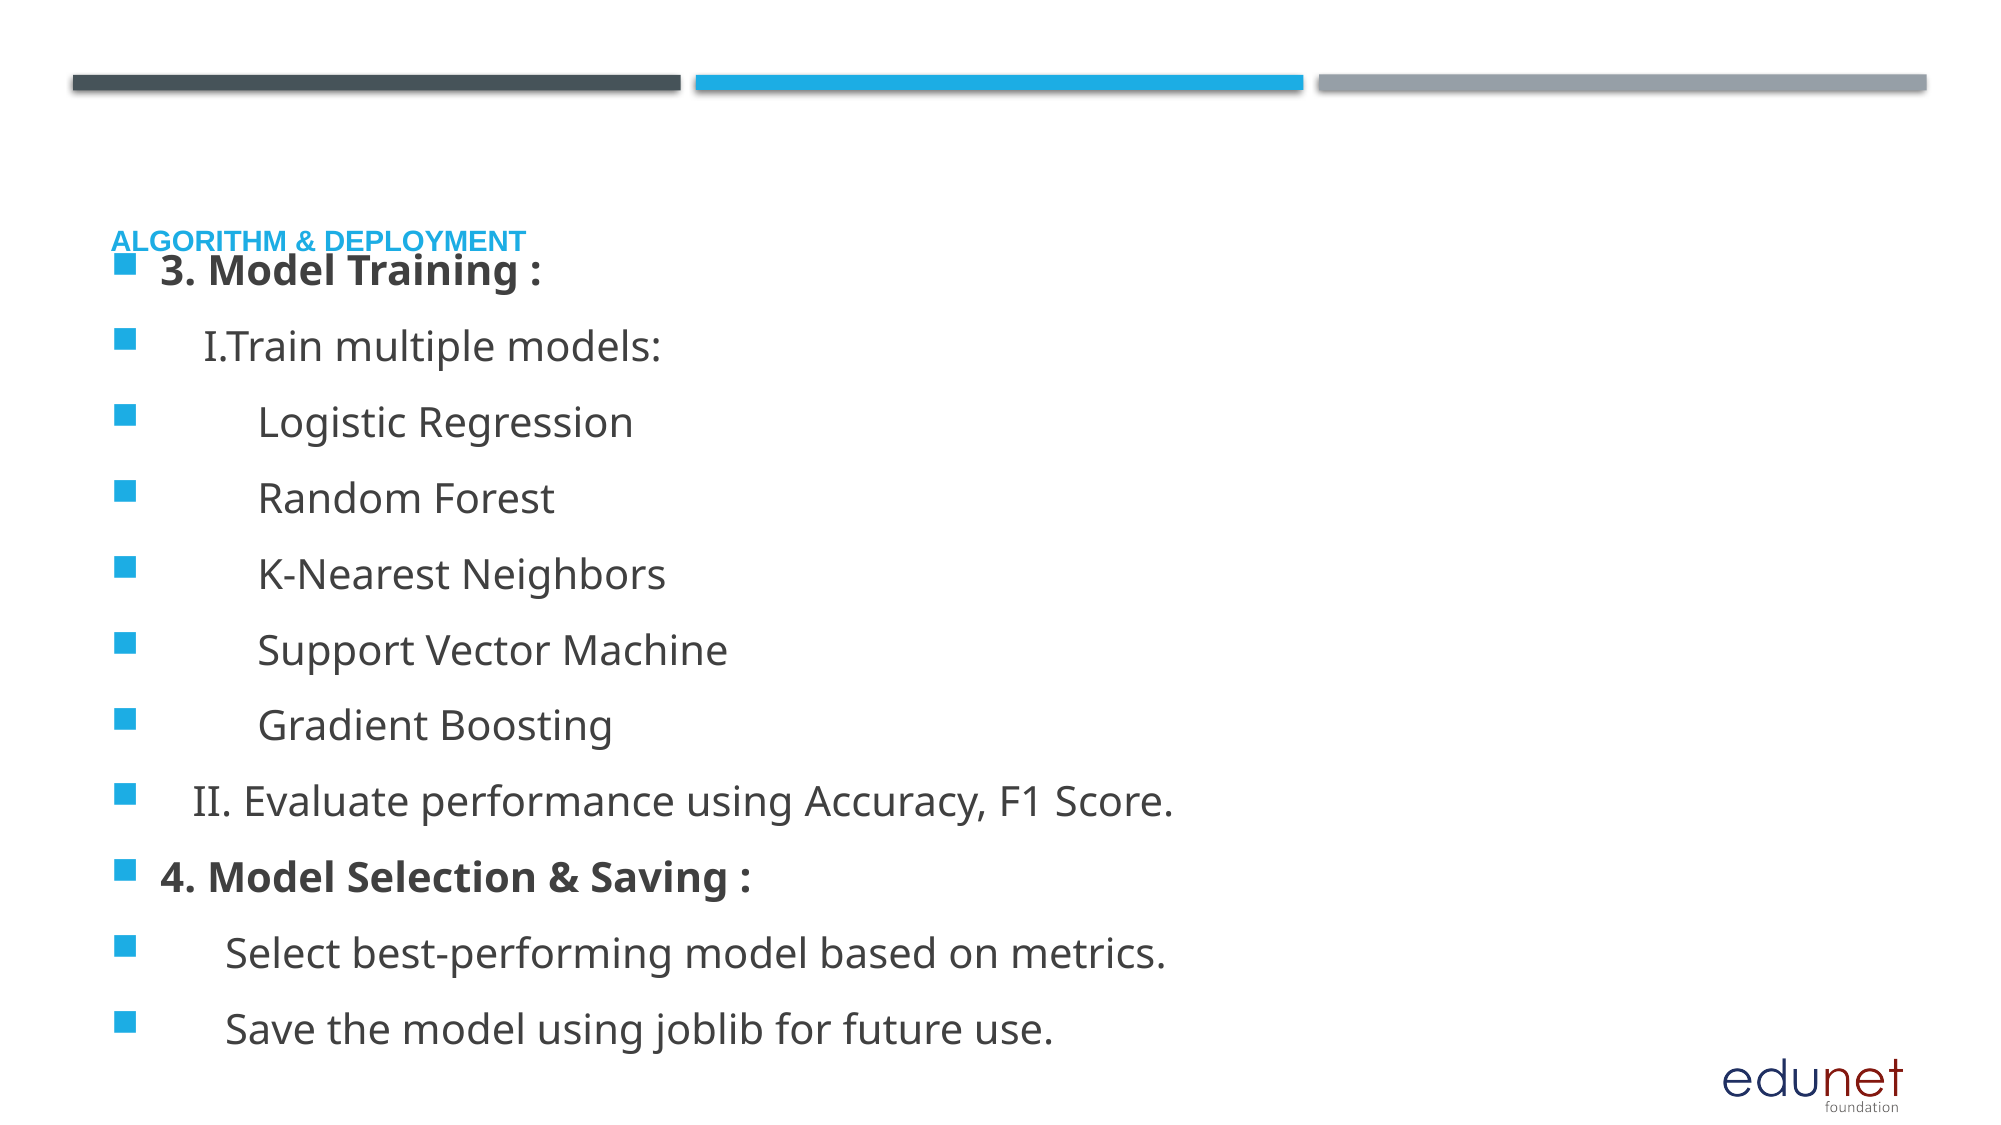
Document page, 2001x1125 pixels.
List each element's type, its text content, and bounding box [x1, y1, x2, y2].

title Algorithm & Deployment [95, 213, 1905, 262]
list 3. Model Training : I.Train multiple models: Logistic Regression Random Forest K-Nearest Neighbors Support Vector Machine Gradient Boosting II. Evaluate performance using Accuracy, F1 Score. 4. Model Selection & Saving : Select best-performing model based on metrics. Save the model using joblib for future use. [95, 262, 1905, 1030]
picture [1719, 1056, 1905, 1116]
